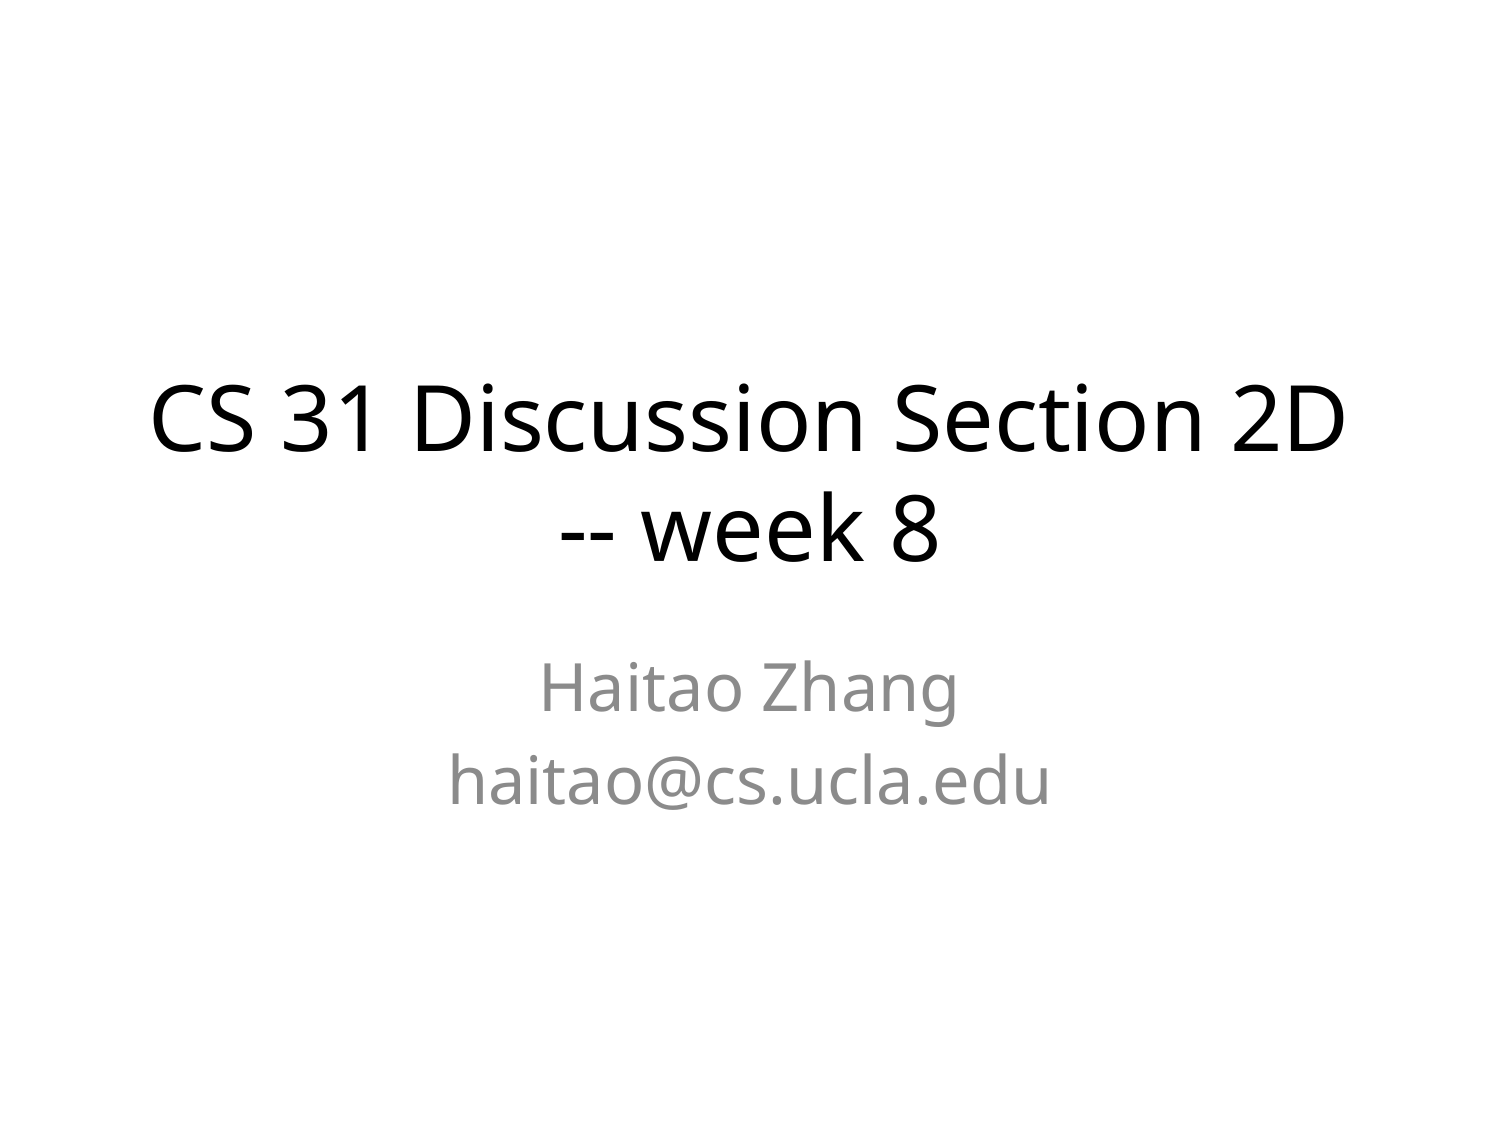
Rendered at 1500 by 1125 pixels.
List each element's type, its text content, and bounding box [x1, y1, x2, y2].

title CS 31 Discussion Section 2D -- week 8 [112, 349, 1388, 591]
subtitle Haitao Zhang haitao@cs.ucla.edu [225, 637, 1275, 925]
